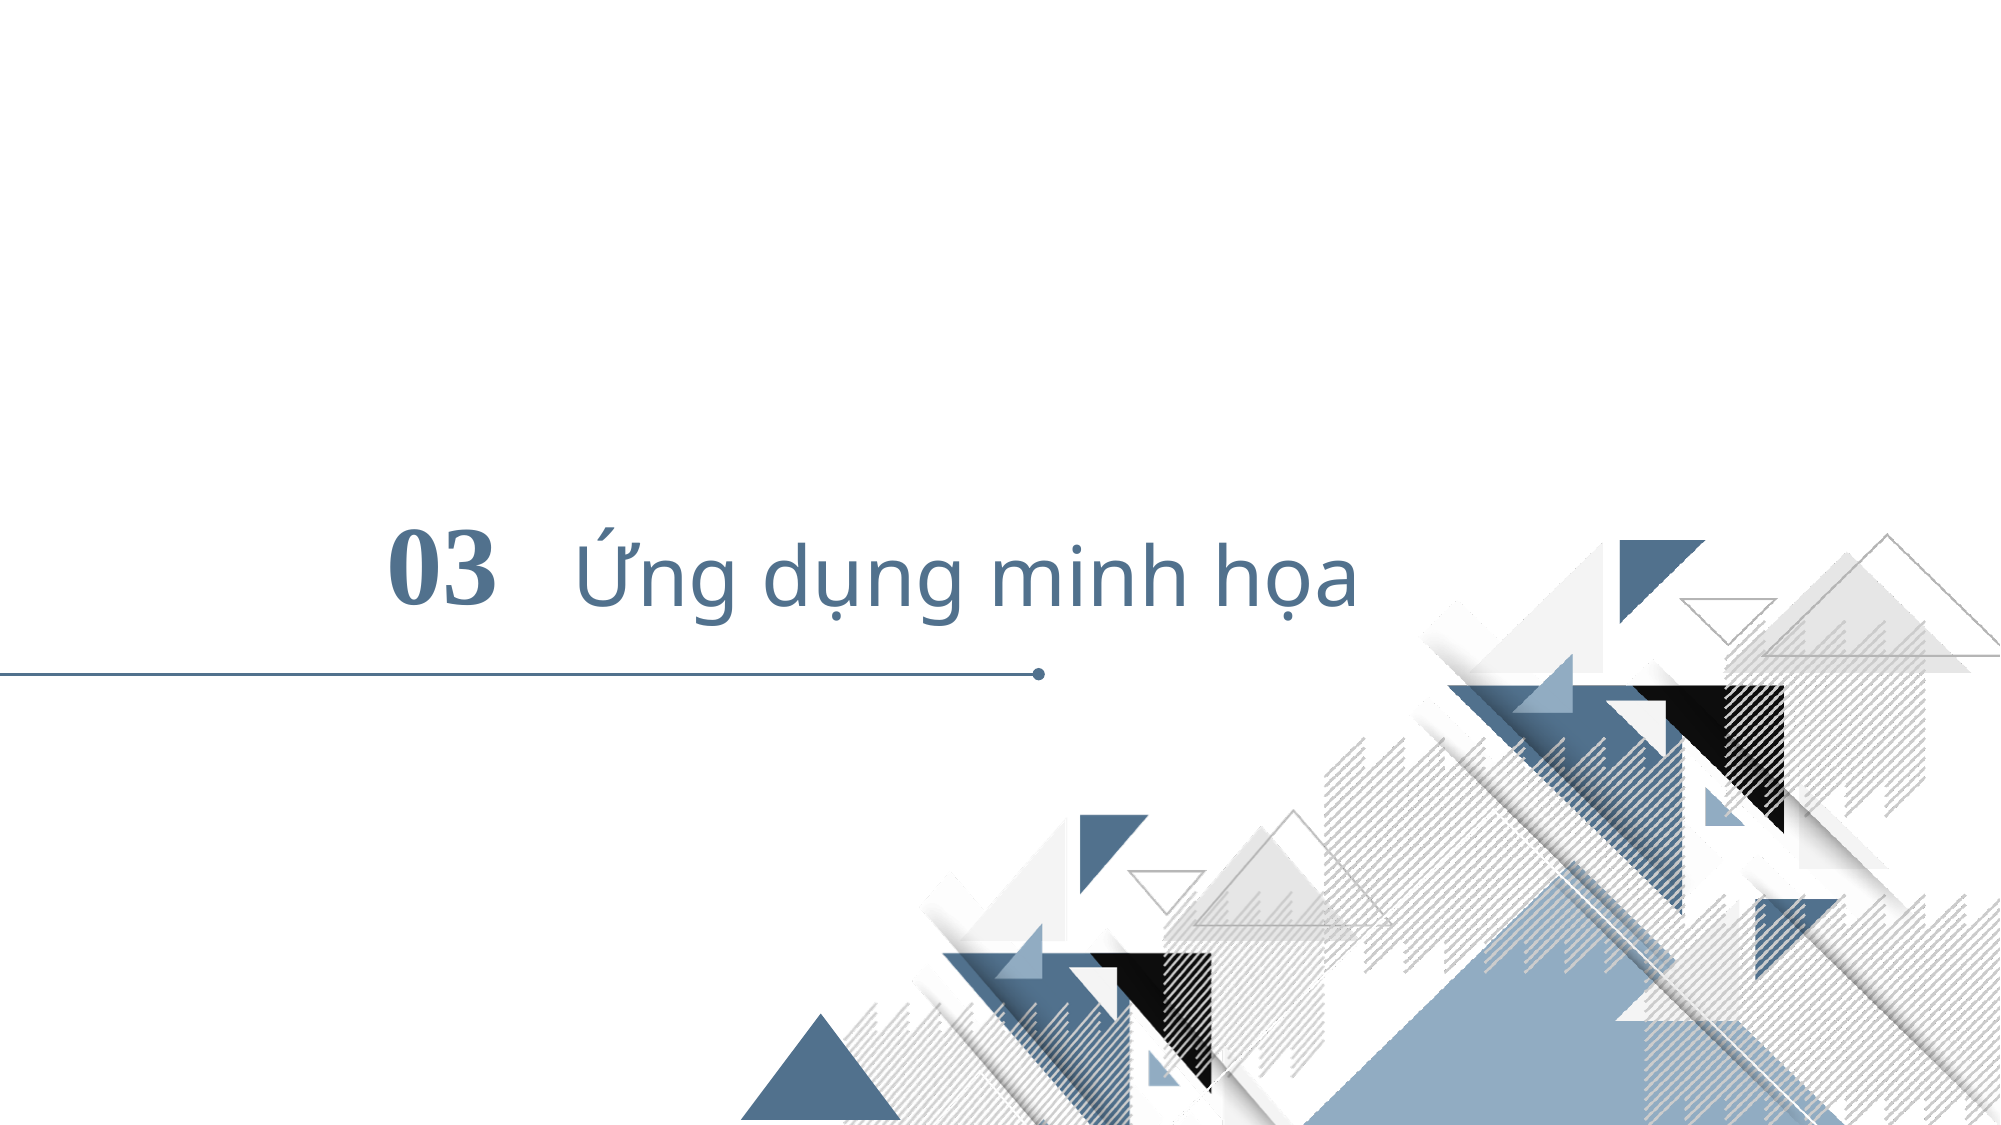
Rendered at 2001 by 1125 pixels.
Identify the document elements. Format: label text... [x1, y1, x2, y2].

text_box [716, 533, 2000, 1125]
text_box Ứng dụng minh họa [557, 485, 1469, 631]
text_box 03 [386, 491, 499, 627]
